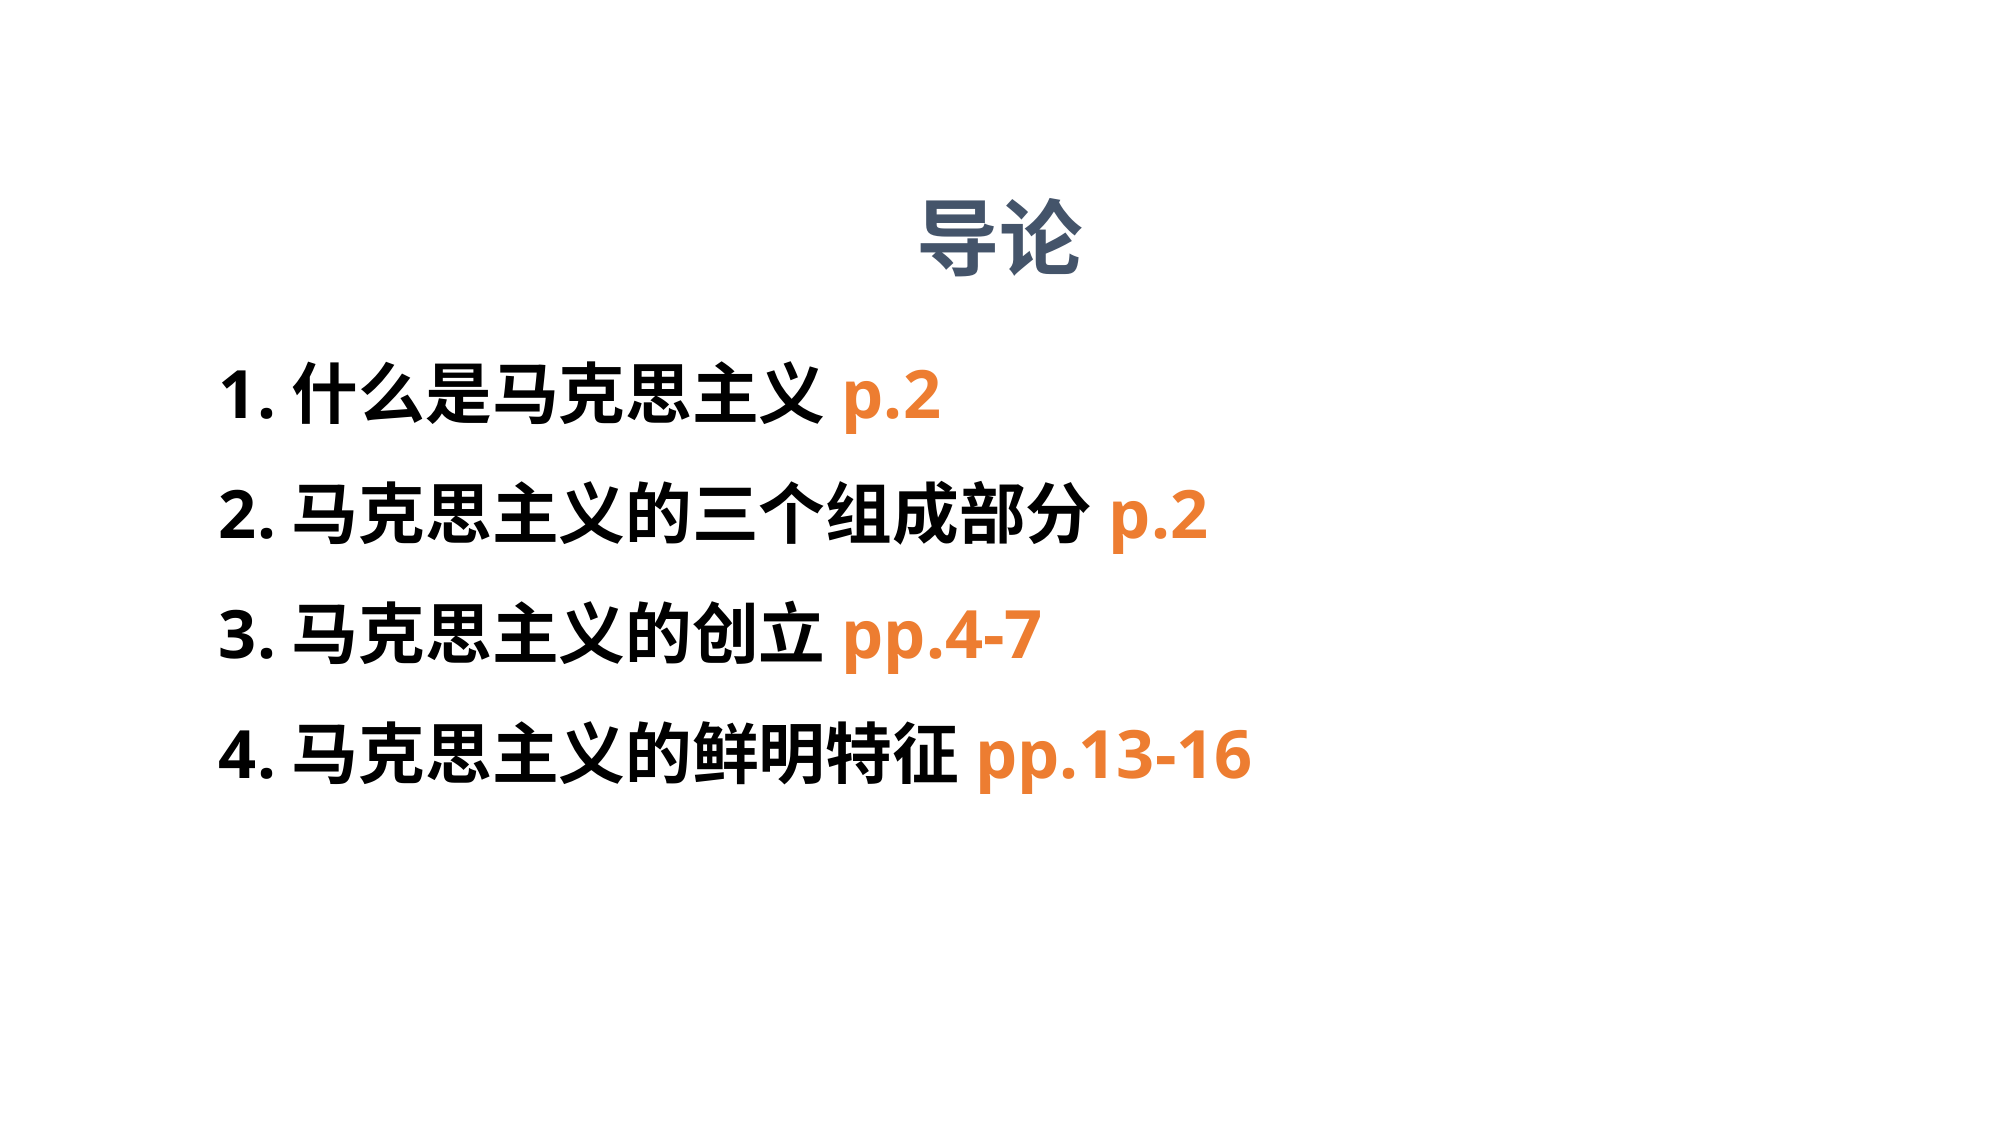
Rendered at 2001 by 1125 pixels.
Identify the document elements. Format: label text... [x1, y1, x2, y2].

text_box 导论 1.什么是马克思主义p.2 2.马克思主义的三个组成部分p.2 3.马克思主义的创立pp.4-7 4.马克思主义的鲜明特征pp.13-16 [204, 190, 1796, 800]
